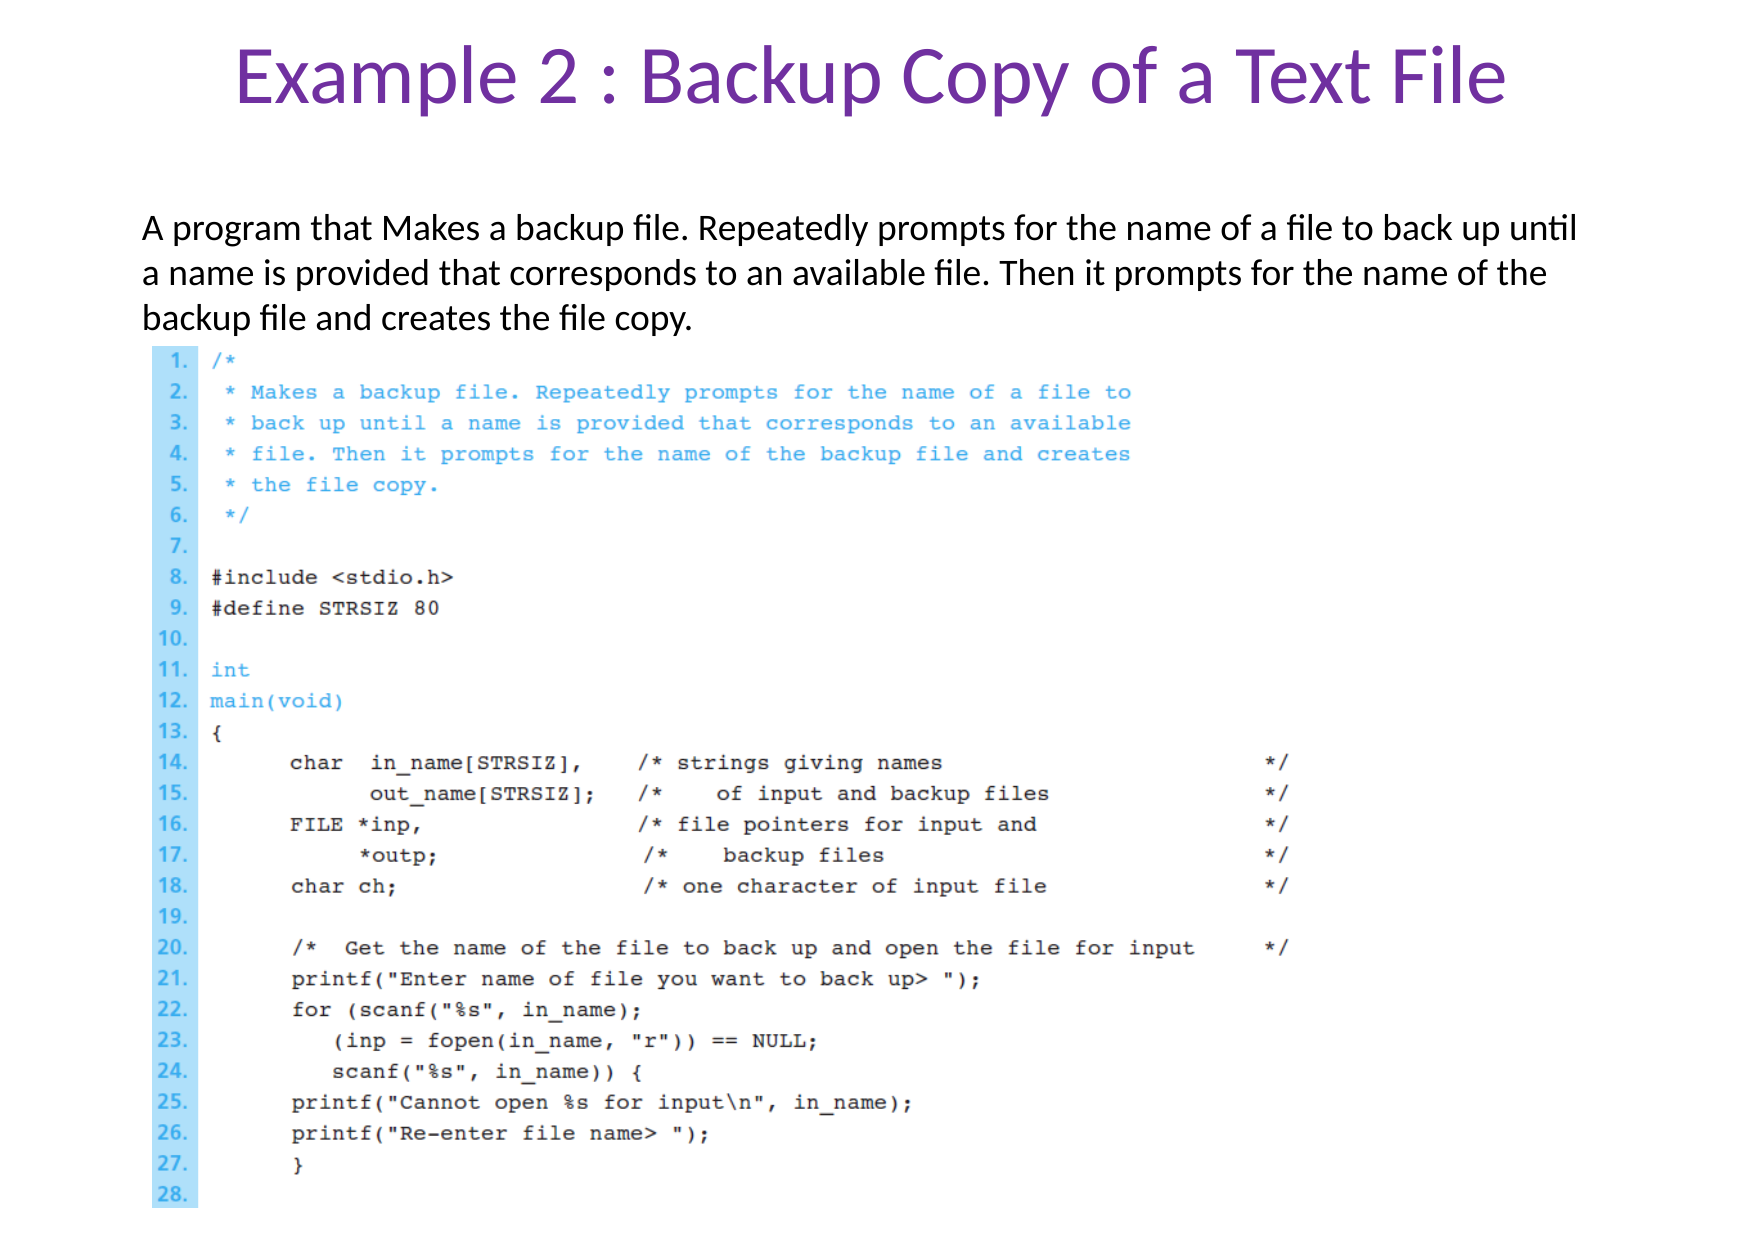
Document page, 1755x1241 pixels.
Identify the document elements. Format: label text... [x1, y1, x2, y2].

text_box A program that Makes a backup file. Repeatedly prompts for the name of a file to back up until a name is provided that corresponds to an available file. Then it prompts for the name of the backup file and creates the file copy. [127, 195, 1615, 345]
picture [151, 346, 1340, 1209]
title Example 2 : Backup Copy of a Text File [191, 20, 1551, 195]
